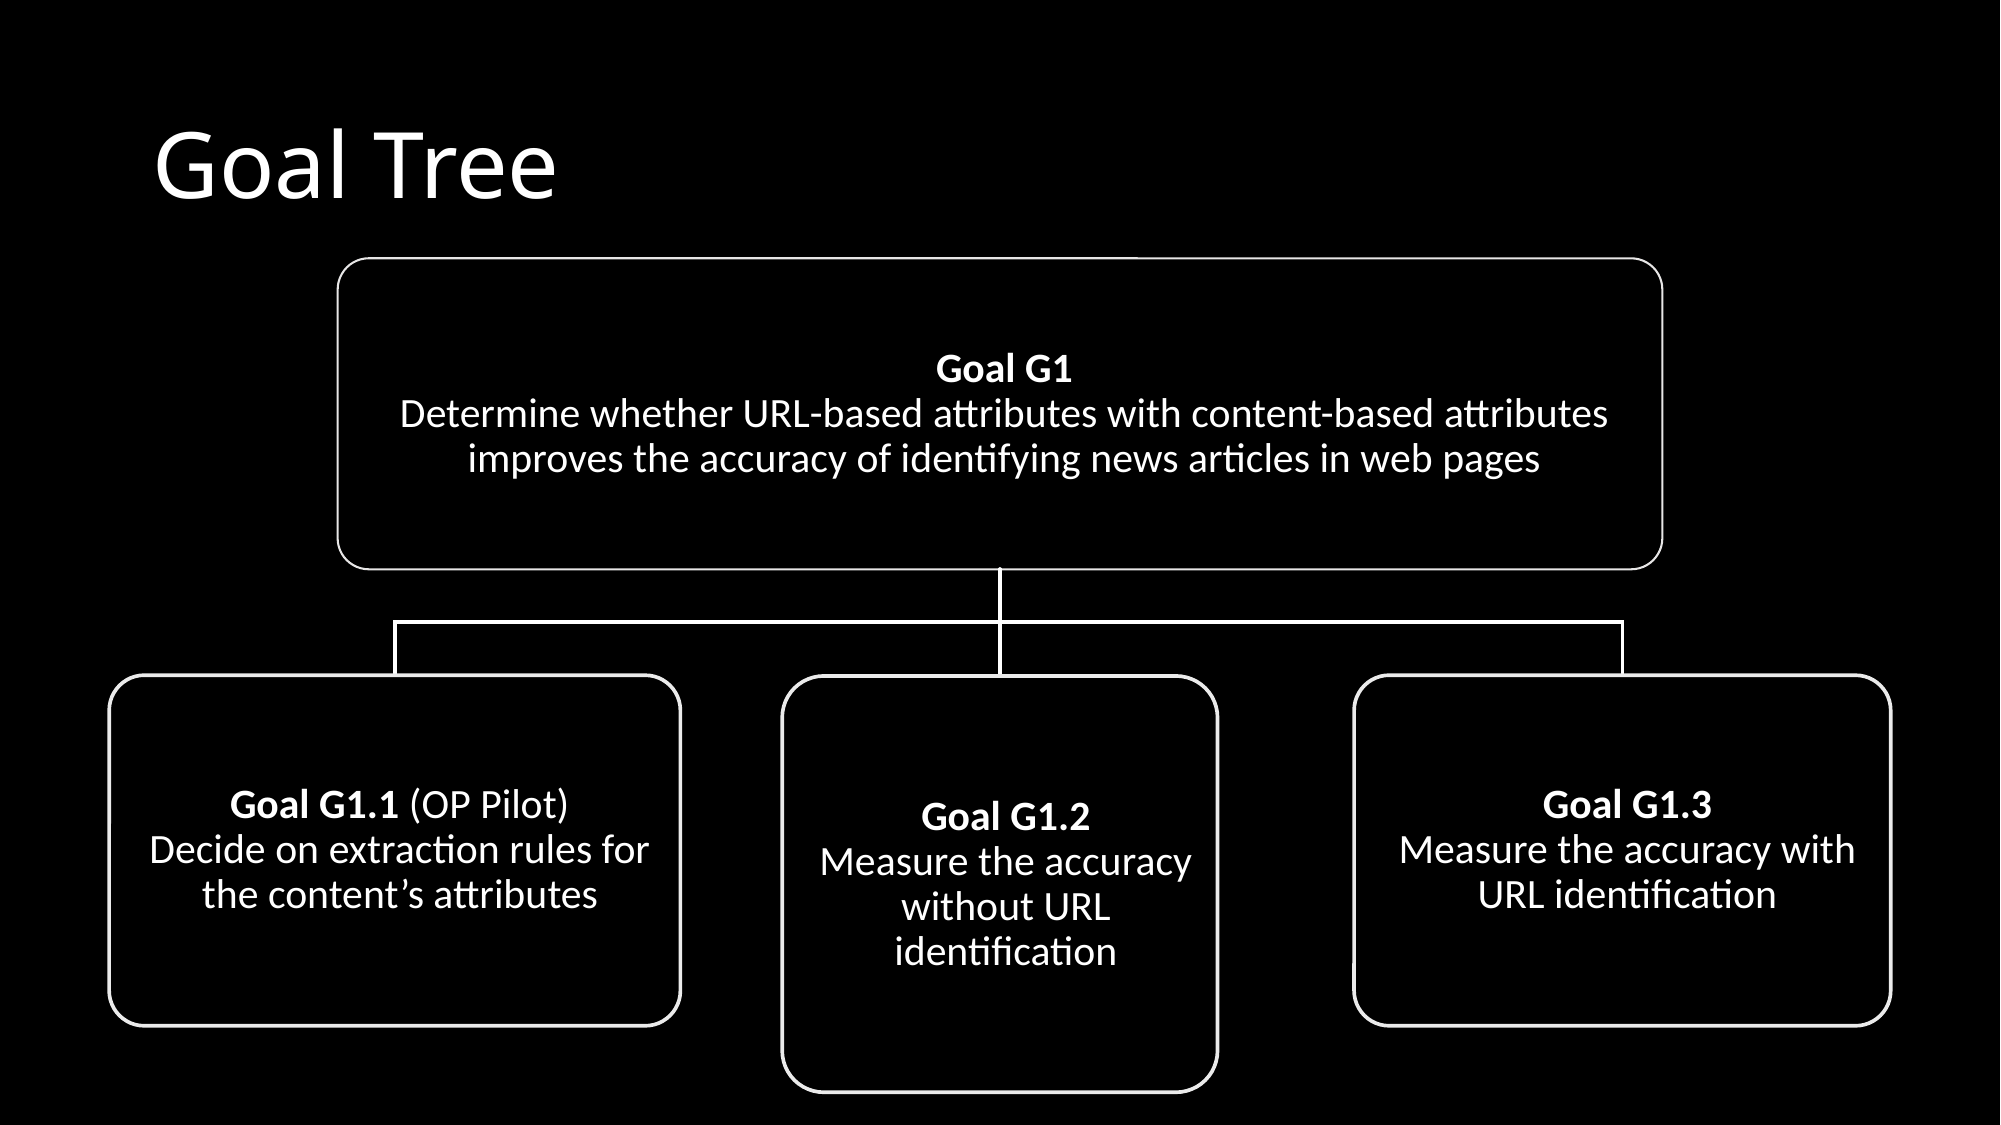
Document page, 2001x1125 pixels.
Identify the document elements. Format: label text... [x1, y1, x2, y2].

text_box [108, 224, 1892, 1125]
title Goal Tree [137, 59, 1863, 224]
